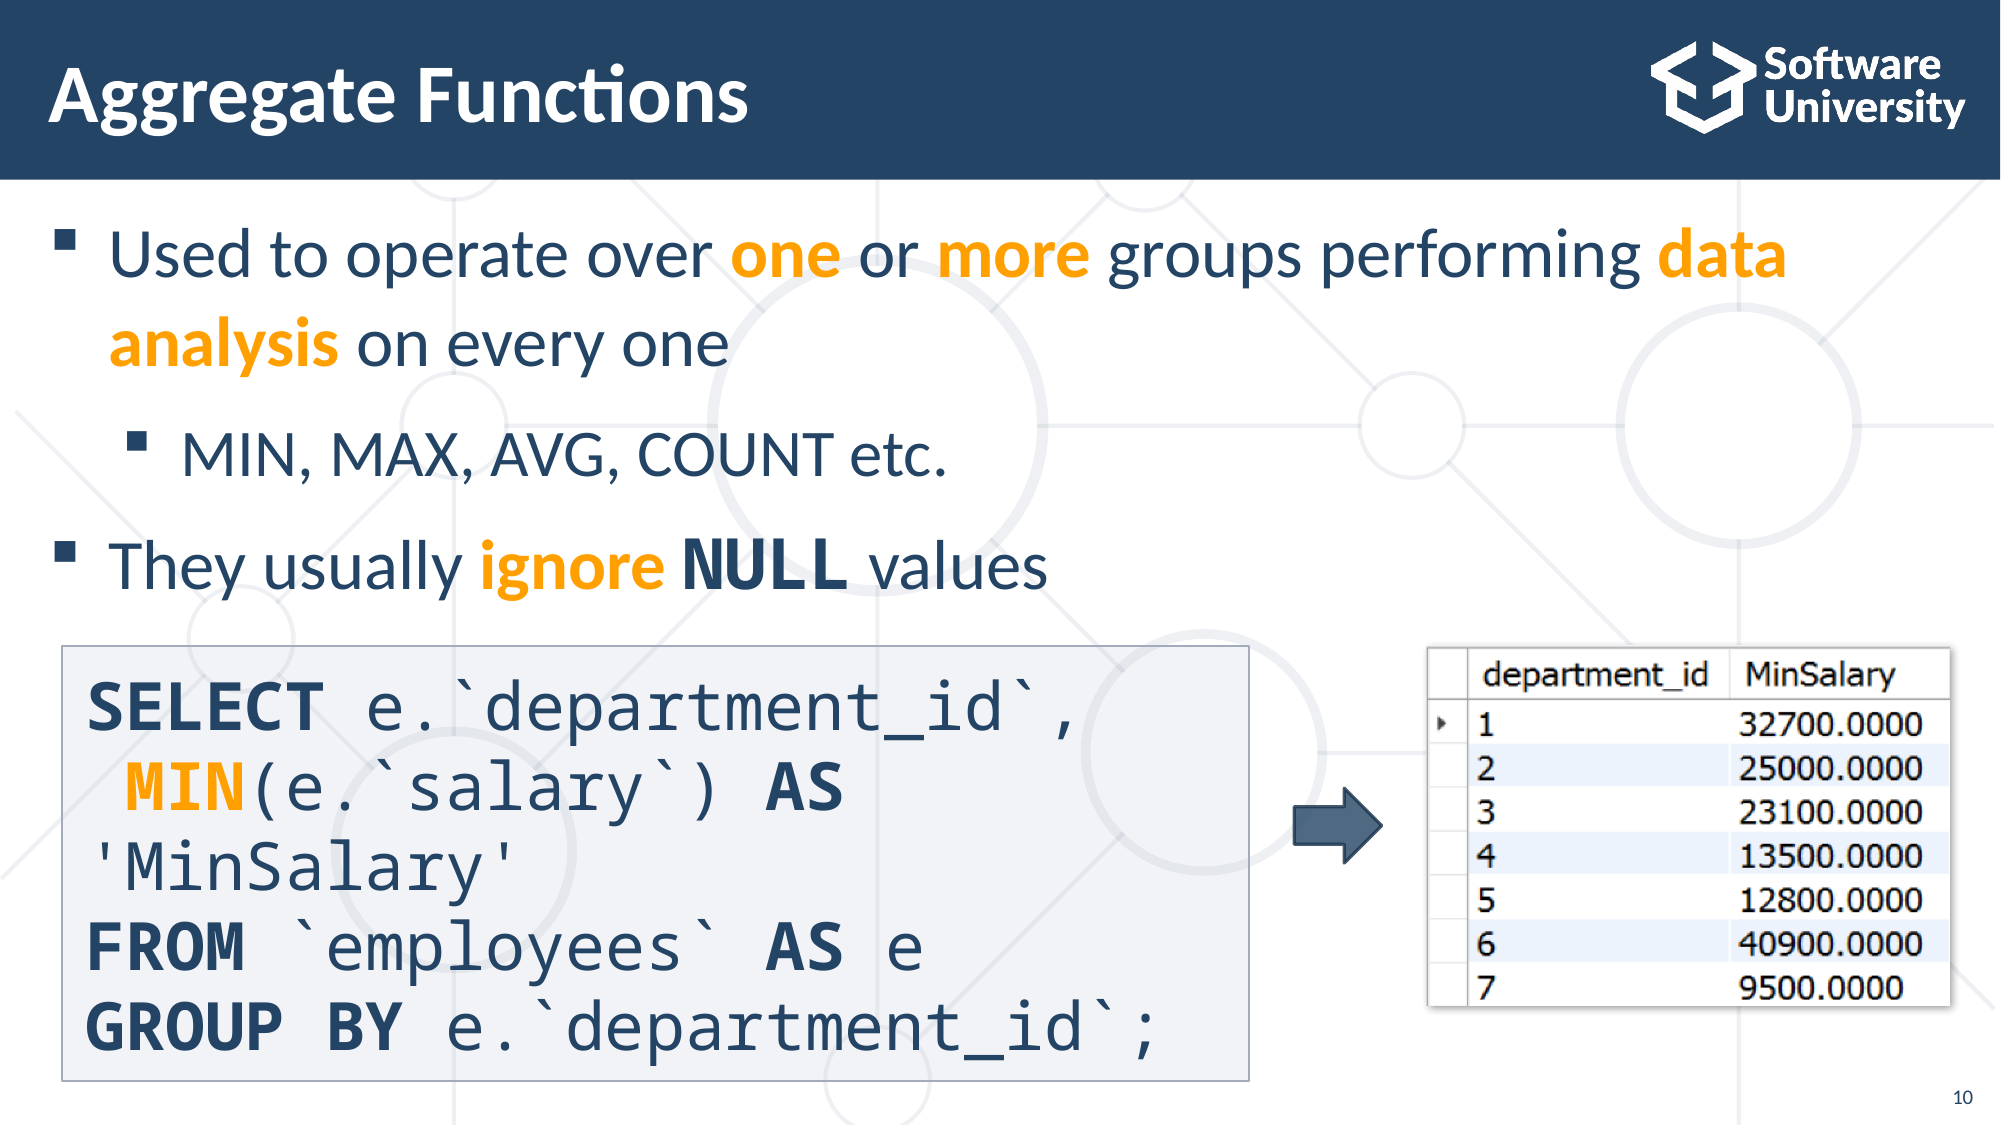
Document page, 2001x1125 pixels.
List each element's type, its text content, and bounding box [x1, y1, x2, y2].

slide_number 10 [1927, 1067, 1989, 1117]
picture [1426, 644, 1950, 1006]
text_box SELECT e.`department_id`, MIN(e.`salary`) AS 'MinSalary' FROM `employees` AS e GROUP BY e.`department_id`; [61, 646, 1250, 1082]
text_box [1292, 786, 1384, 866]
title Aggregate Functions [31, 16, 1625, 162]
list Used to operate over one or more groups performing data analysis on every one MIN, MAX, AVG, COUNT etc. They usually ignore NULL values [31, 196, 1970, 1104]
picture [1651, 41, 1966, 134]
